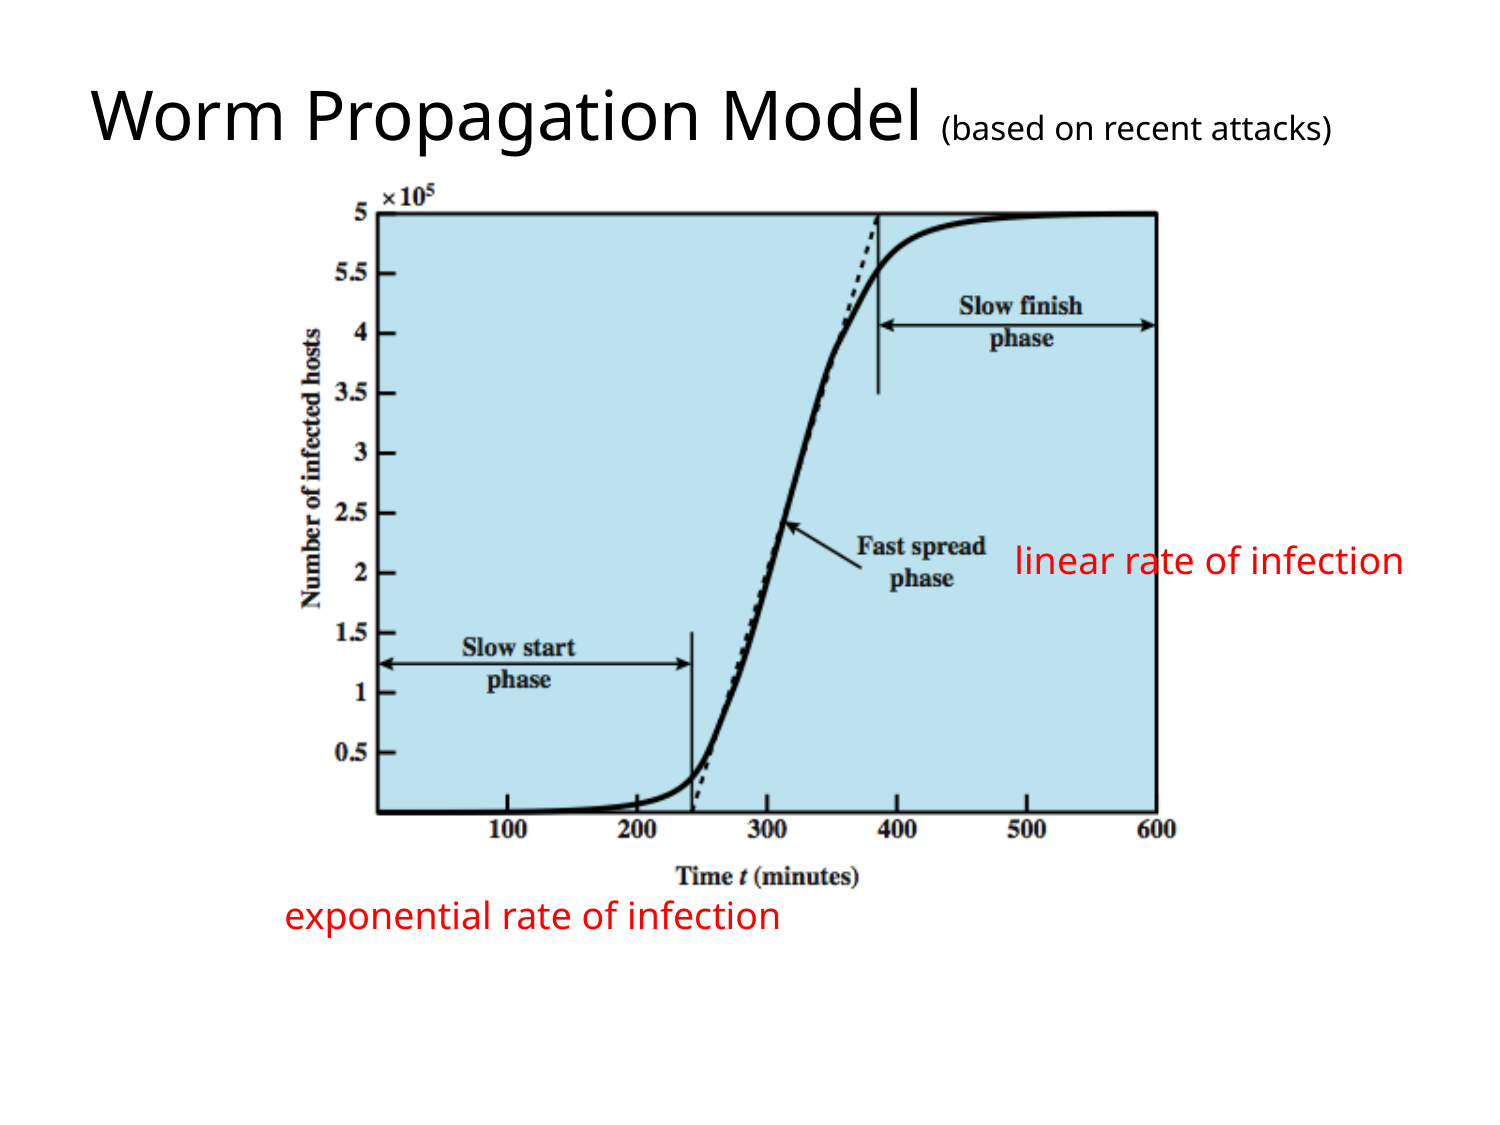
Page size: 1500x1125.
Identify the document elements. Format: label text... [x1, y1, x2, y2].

text_box linear rate of infection [1284, 529, 1420, 590]
picture [242, 101, 1284, 949]
title Worm Propagation Model (based on recent attacks) [74, 24, 1426, 213]
